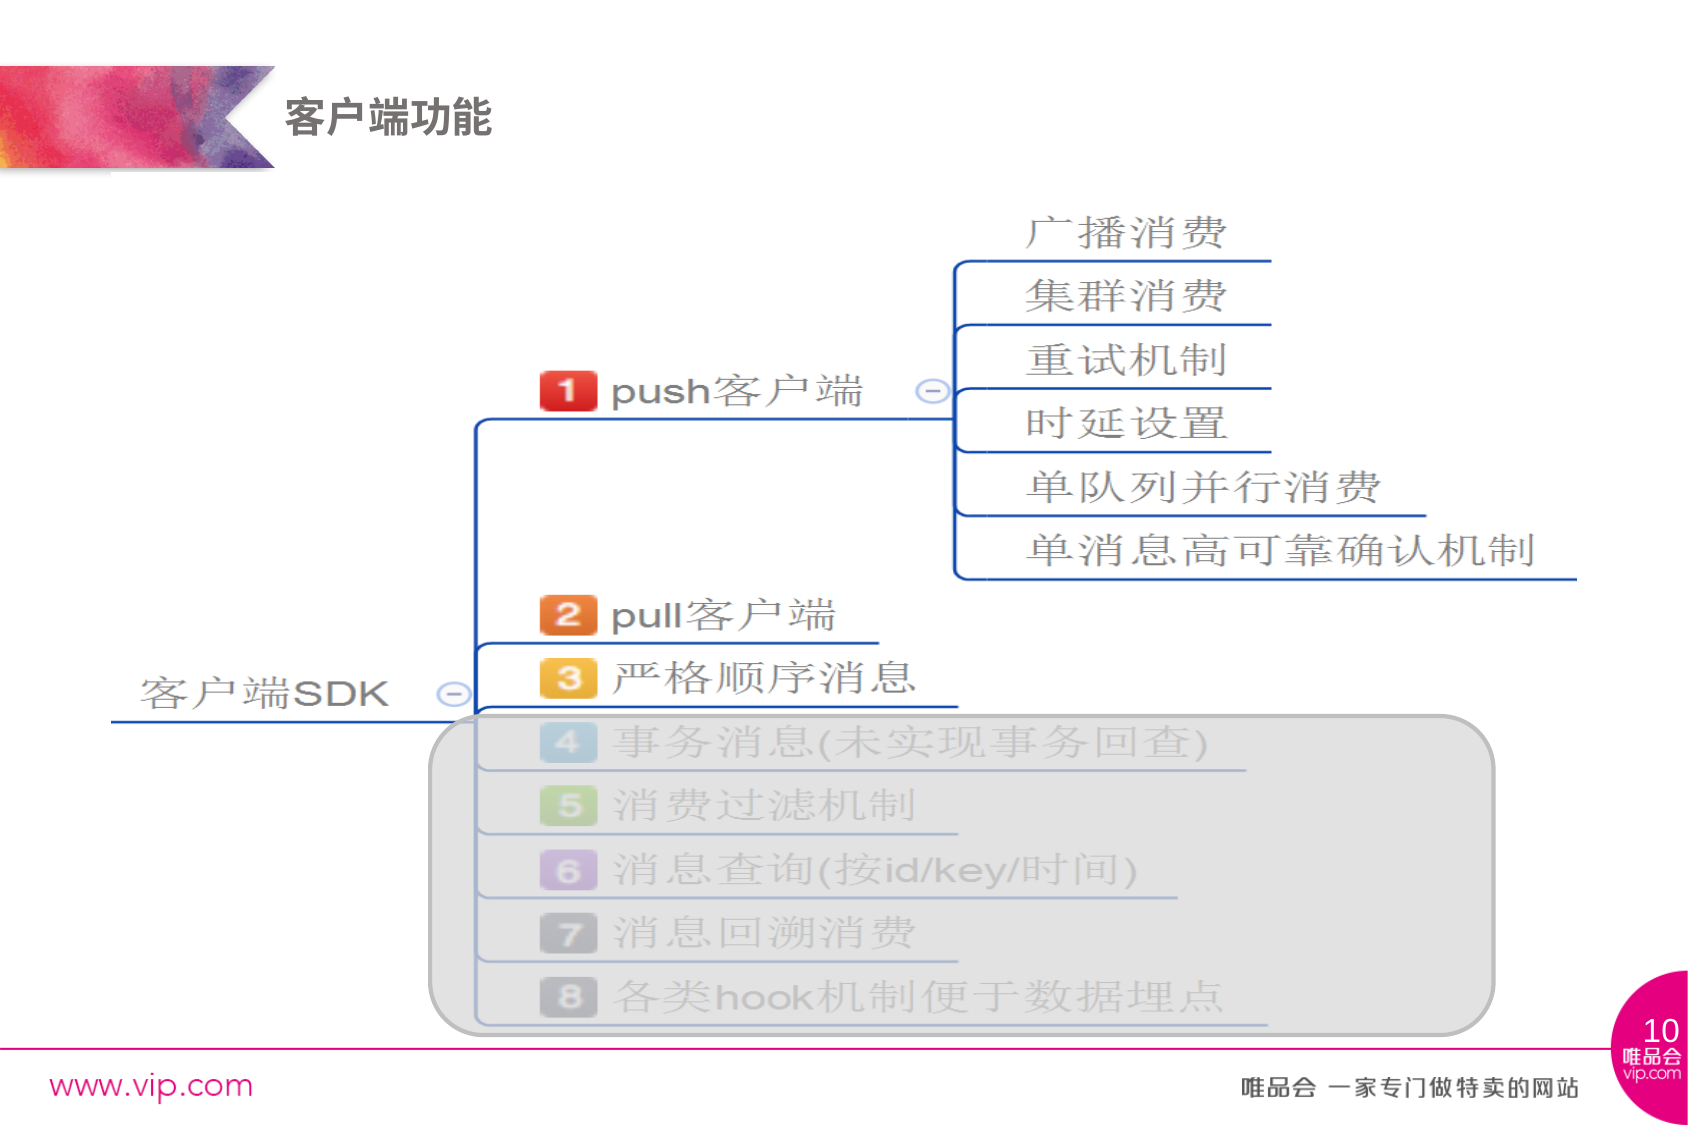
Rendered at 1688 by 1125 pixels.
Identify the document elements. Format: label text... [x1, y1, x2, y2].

text_box 客户端功能 [304, 83, 509, 149]
picture [0, 0, 1688, 1125]
